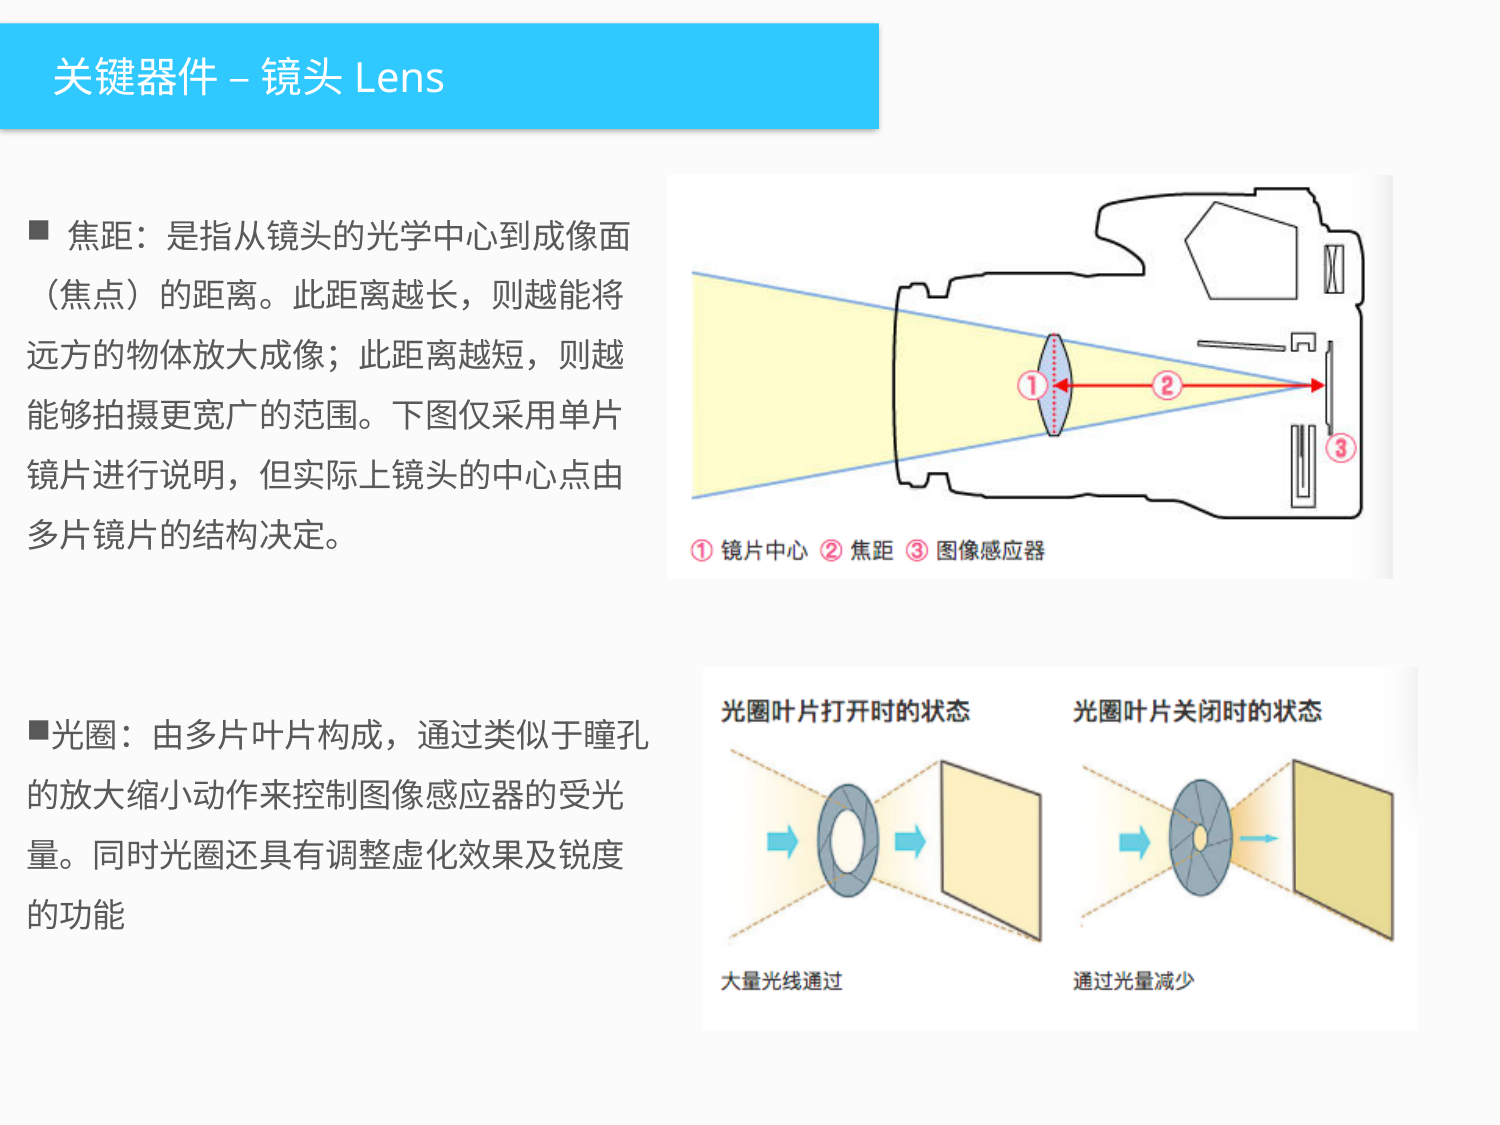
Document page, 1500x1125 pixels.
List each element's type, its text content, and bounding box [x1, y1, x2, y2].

picture [667, 175, 1394, 580]
text_box 关键器件 – 镜头Lens [0, 20, 882, 132]
text_box 焦距：是指从镜头的光学中心到成像面（焦点）的距离。此距离越长，则越能将远方的物体放大成像；此距离越短，则越能够拍摄更宽广的范围。下图仅采用单片镜片进行说明，但实际上镜头的中心点由多片镜片的结构决定。 [11, 187, 662, 562]
text_box 光圈：由多片叶片构成，通过类似于瞳孔的放大缩小动作来控制图像感应器的受光量。同时光圈还具有调整虚化效果及锐度的功能 [11, 687, 668, 942]
picture [702, 667, 1418, 1031]
